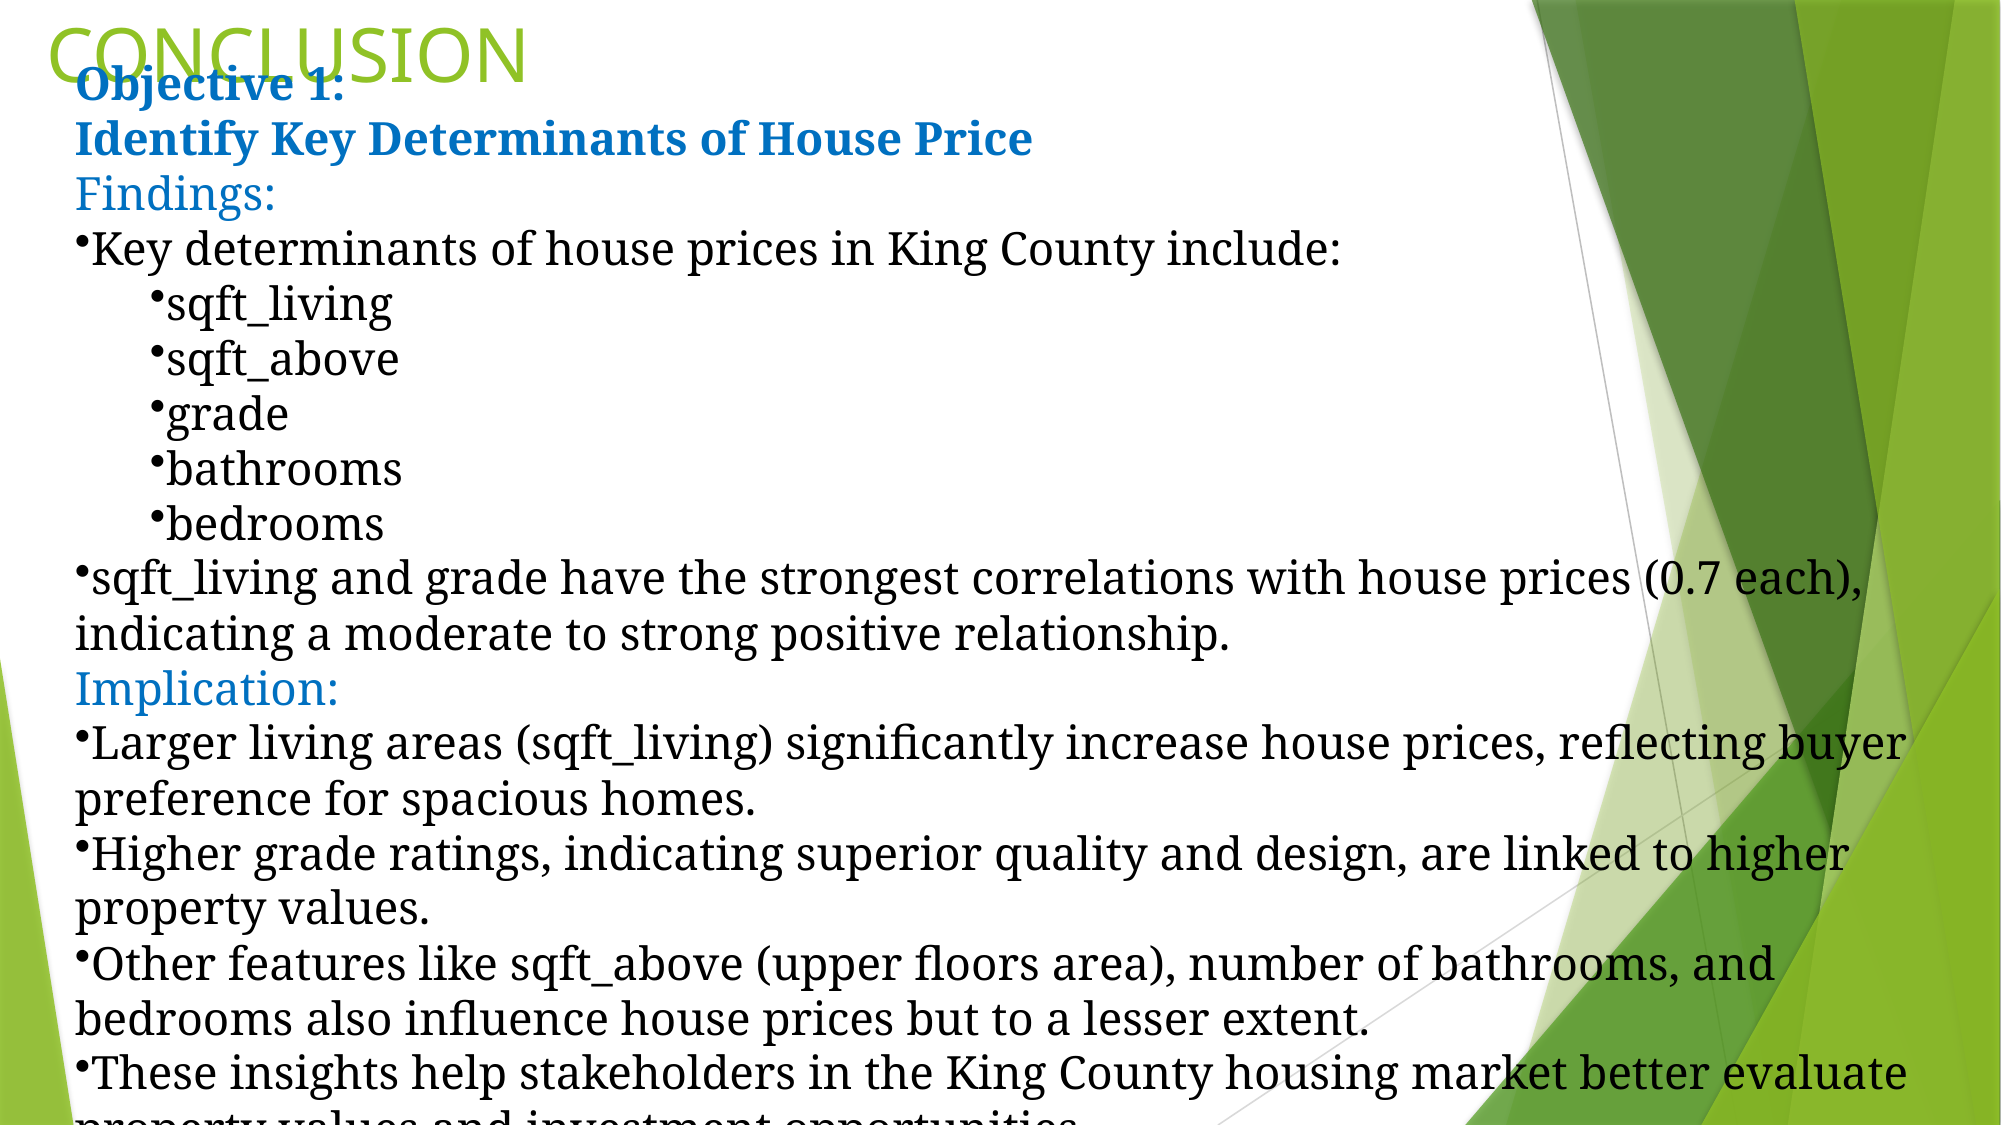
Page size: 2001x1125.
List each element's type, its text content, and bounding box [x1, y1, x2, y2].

list Objective 1: Identify Key Determinants of House Price Findings: Key determinants of house prices in King County include: sqft_living sqft_above grade bathrooms bedrooms sqft_living and grade have the strongest correlations with house prices (0.7 each), indicating a moderate to strong positive relationship. Implication: Larger living areas (sqft_living) significantly increase house prices, reflecting buyer preference for spacious homes. Higher grade ratings, indicating superior quality and design, are linked to higher property values. Other features like sqft_above (upper floors area), number of bathrooms, and bedrooms also influence house prices but to a lesser extent. These insights help stakeholders in the King County housing market better evaluate property values and investment opportunities. [59, 46, 1969, 1125]
title CONCLUSION [31, 0, 1881, 146]
